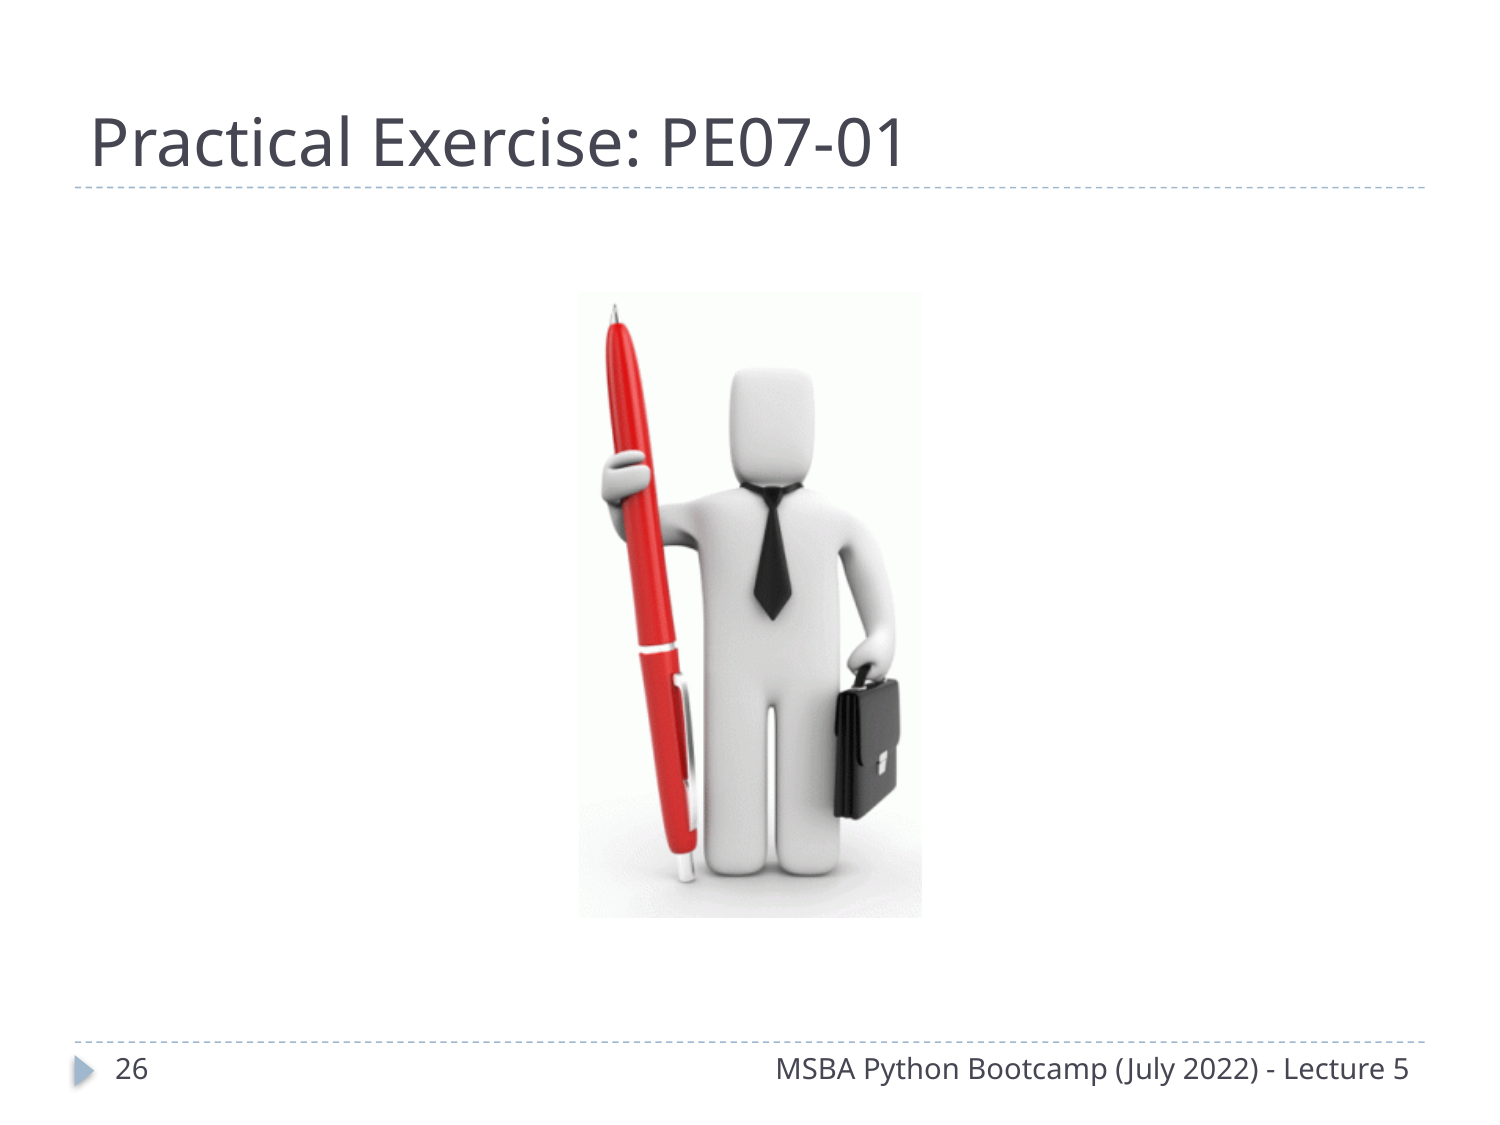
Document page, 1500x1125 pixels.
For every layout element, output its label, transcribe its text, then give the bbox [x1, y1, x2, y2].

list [578, 292, 922, 918]
slide_number 25 [100, 1042, 426, 1103]
footer MSBA Python Bootcamp (July 2022) - Lecture 5 [426, 1042, 1425, 1103]
title Practical Exercise: PE07-01 [75, 24, 1425, 188]
